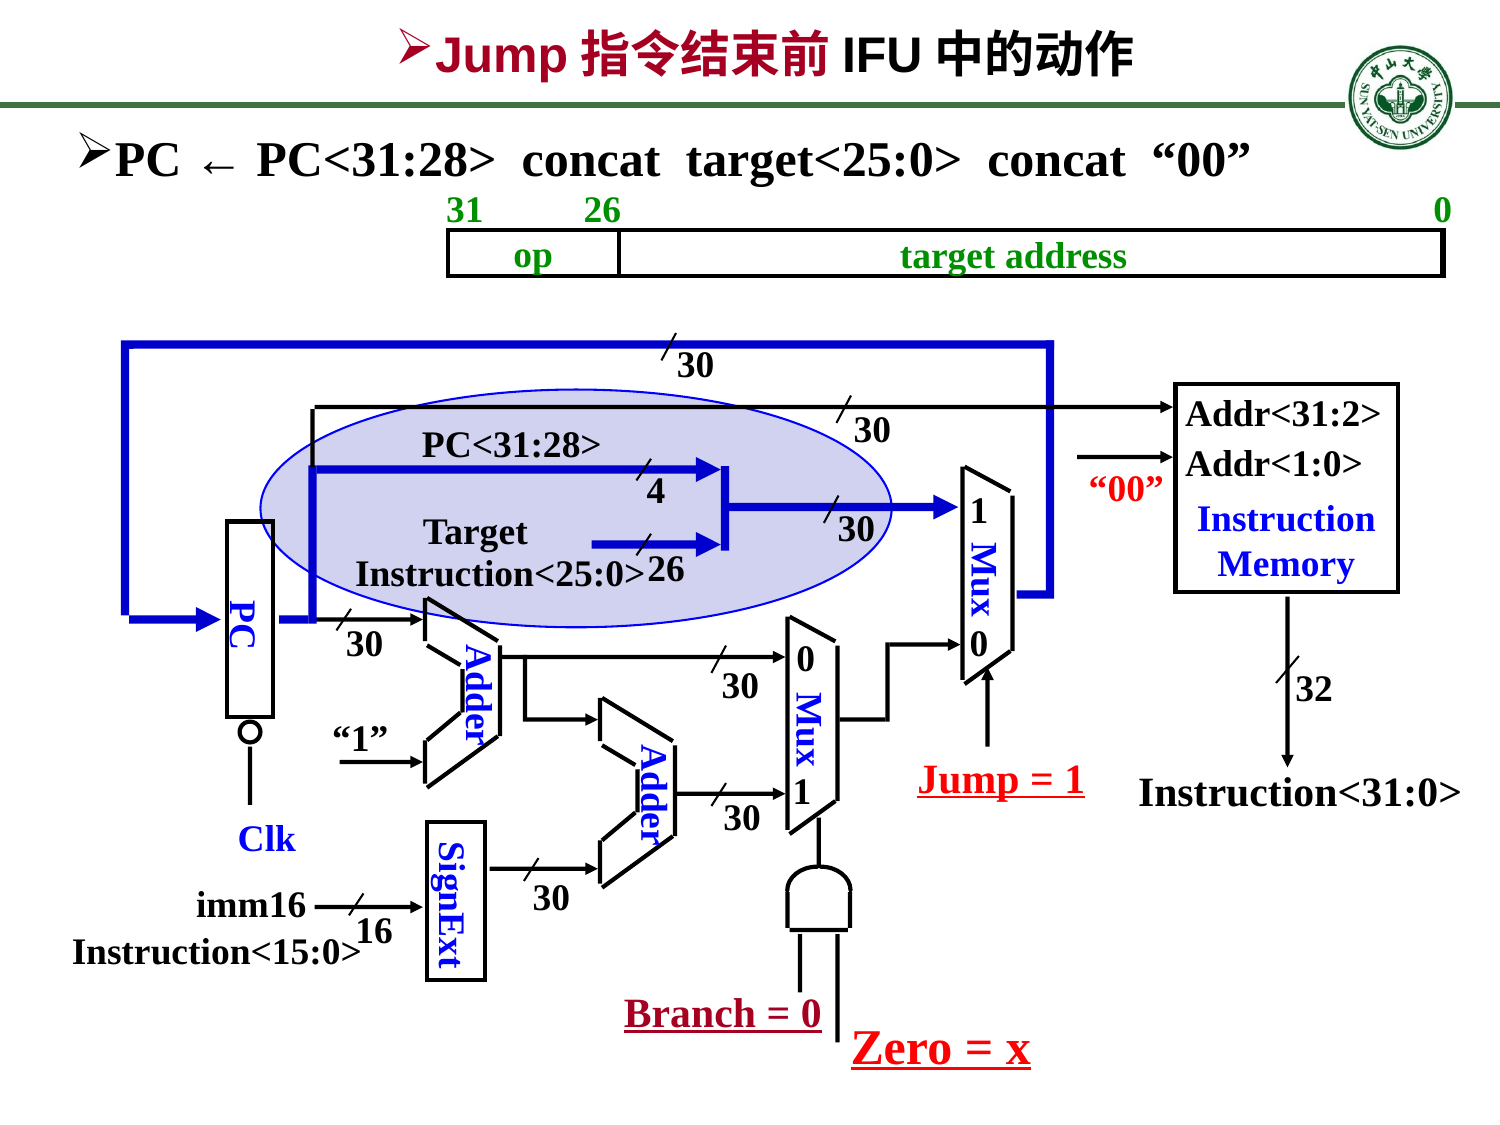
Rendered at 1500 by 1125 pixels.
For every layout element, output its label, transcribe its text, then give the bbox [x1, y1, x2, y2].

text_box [214, 521, 312, 868]
picture [1345, 42, 1455, 116]
text_box 30 [708, 785, 776, 845]
list PC ← PC<31:28> concat target<25:0> concat “00” [64, 116, 1459, 763]
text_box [786, 866, 851, 931]
text_box Branch = 0 [609, 978, 837, 1044]
text_box “1” [317, 763, 404, 767]
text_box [777, 616, 842, 835]
text_box Instruction<15:0> [57, 919, 378, 980]
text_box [430, 177, 1468, 285]
text_box [585, 862, 594, 875]
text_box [954, 466, 1017, 685]
text_box Instruction<31:0> [1123, 757, 1478, 822]
text_box 30 [838, 397, 907, 458]
text_box Zero = x [835, 1006, 1046, 1082]
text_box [599, 697, 687, 888]
text_box imm16 [181, 873, 322, 919]
text_box 16 [340, 898, 409, 959]
text_box SignExt [424, 826, 484, 984]
text_box 30 [517, 866, 586, 926]
title Jump指令结束前IFU中的动作 [112, 31, 1418, 91]
text_box [410, 763, 419, 769]
text_box [907, 400, 1173, 414]
text_box Instruction<25:0> [340, 541, 661, 602]
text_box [424, 597, 512, 789]
text_box [409, 900, 423, 914]
text_box [427, 821, 486, 980]
text_box Jump = 1 [902, 744, 1101, 809]
